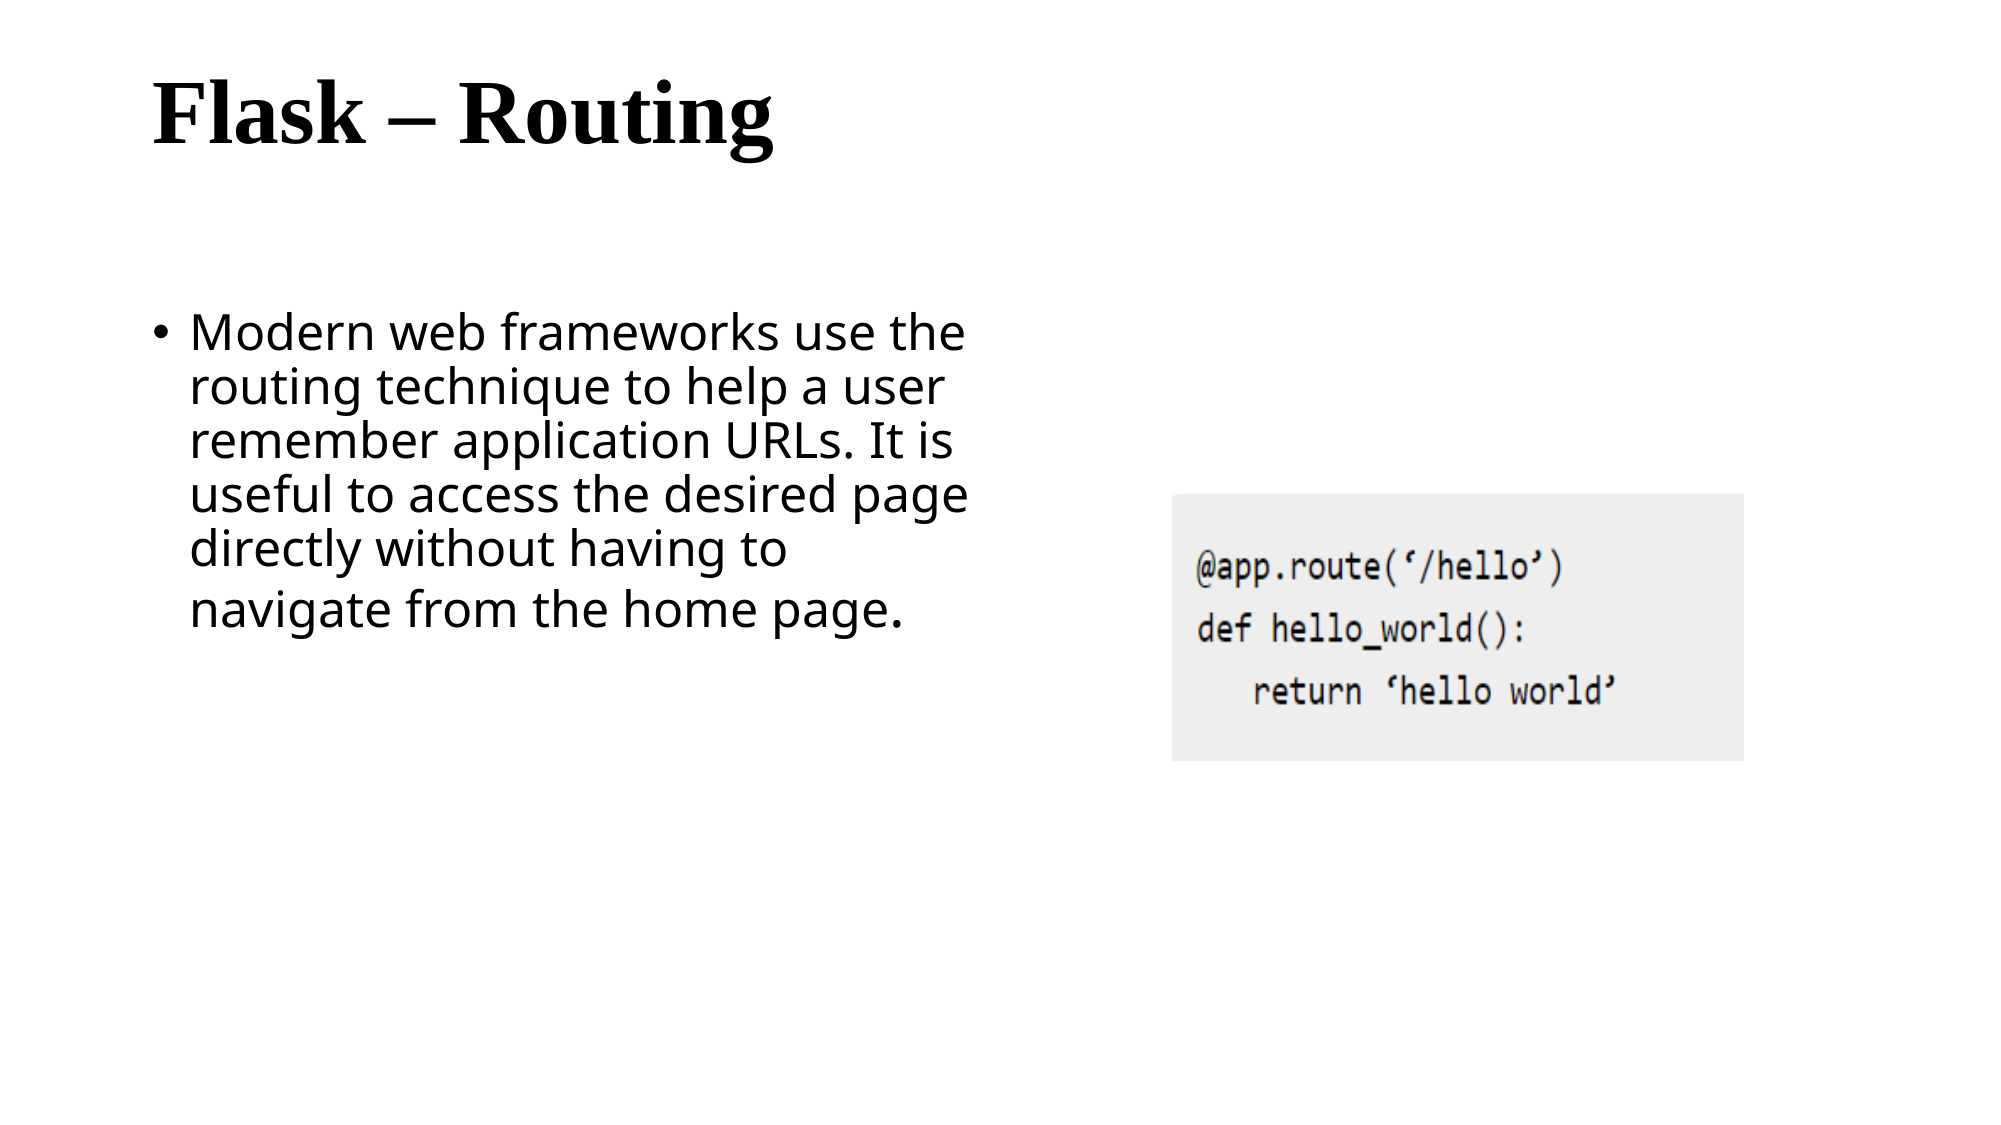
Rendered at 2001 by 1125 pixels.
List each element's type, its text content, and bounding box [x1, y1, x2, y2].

title Flask – Routing [137, 59, 1863, 278]
list Modern web frameworks use the routing technique to help a user remember application URLs. It is useful to access the desired page directly without having to navigate from the home page. [137, 299, 988, 1014]
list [1172, 484, 1744, 761]
